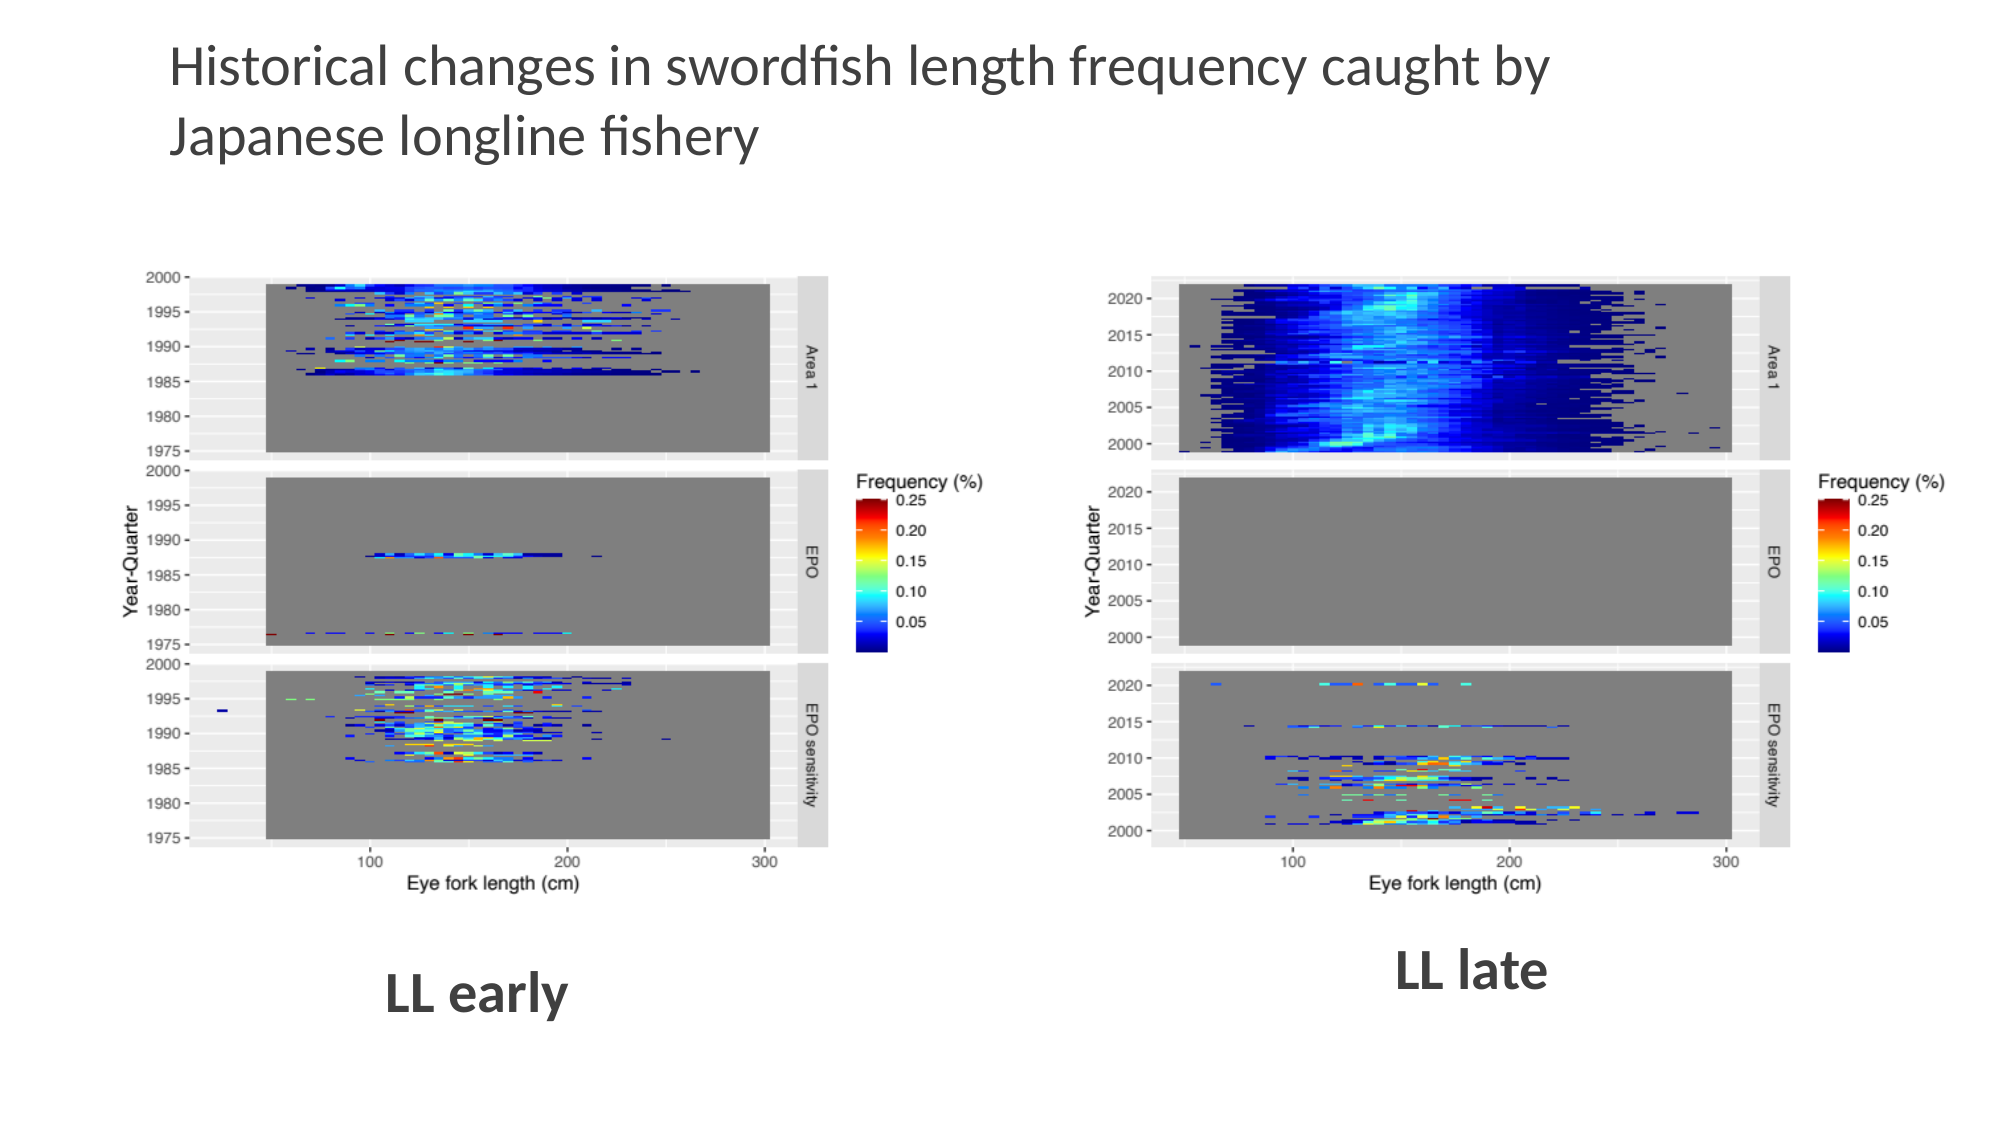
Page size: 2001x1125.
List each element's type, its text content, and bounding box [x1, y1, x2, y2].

text_box LL early [370, 946, 584, 1032]
picture [114, 267, 1000, 900]
text_box Historical changes in swordfish length frequency caught by Japanese longline fishery [154, 20, 1784, 175]
picture [1076, 267, 1963, 900]
text_box LL late [1380, 923, 1565, 1009]
